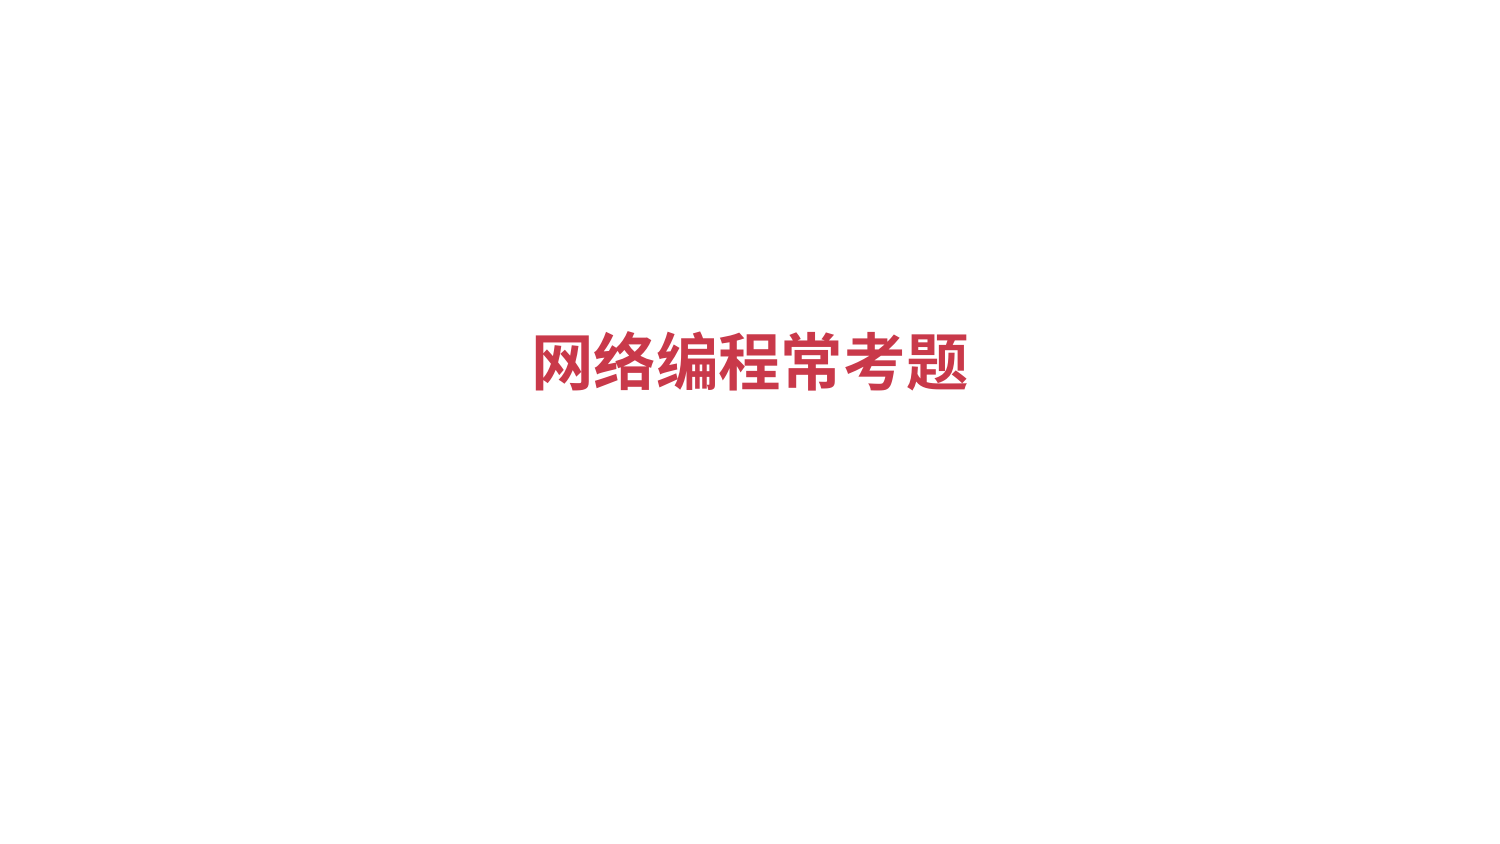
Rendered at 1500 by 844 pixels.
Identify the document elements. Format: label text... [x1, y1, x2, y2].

text_box 网络编程常考题 [516, 315, 984, 406]
